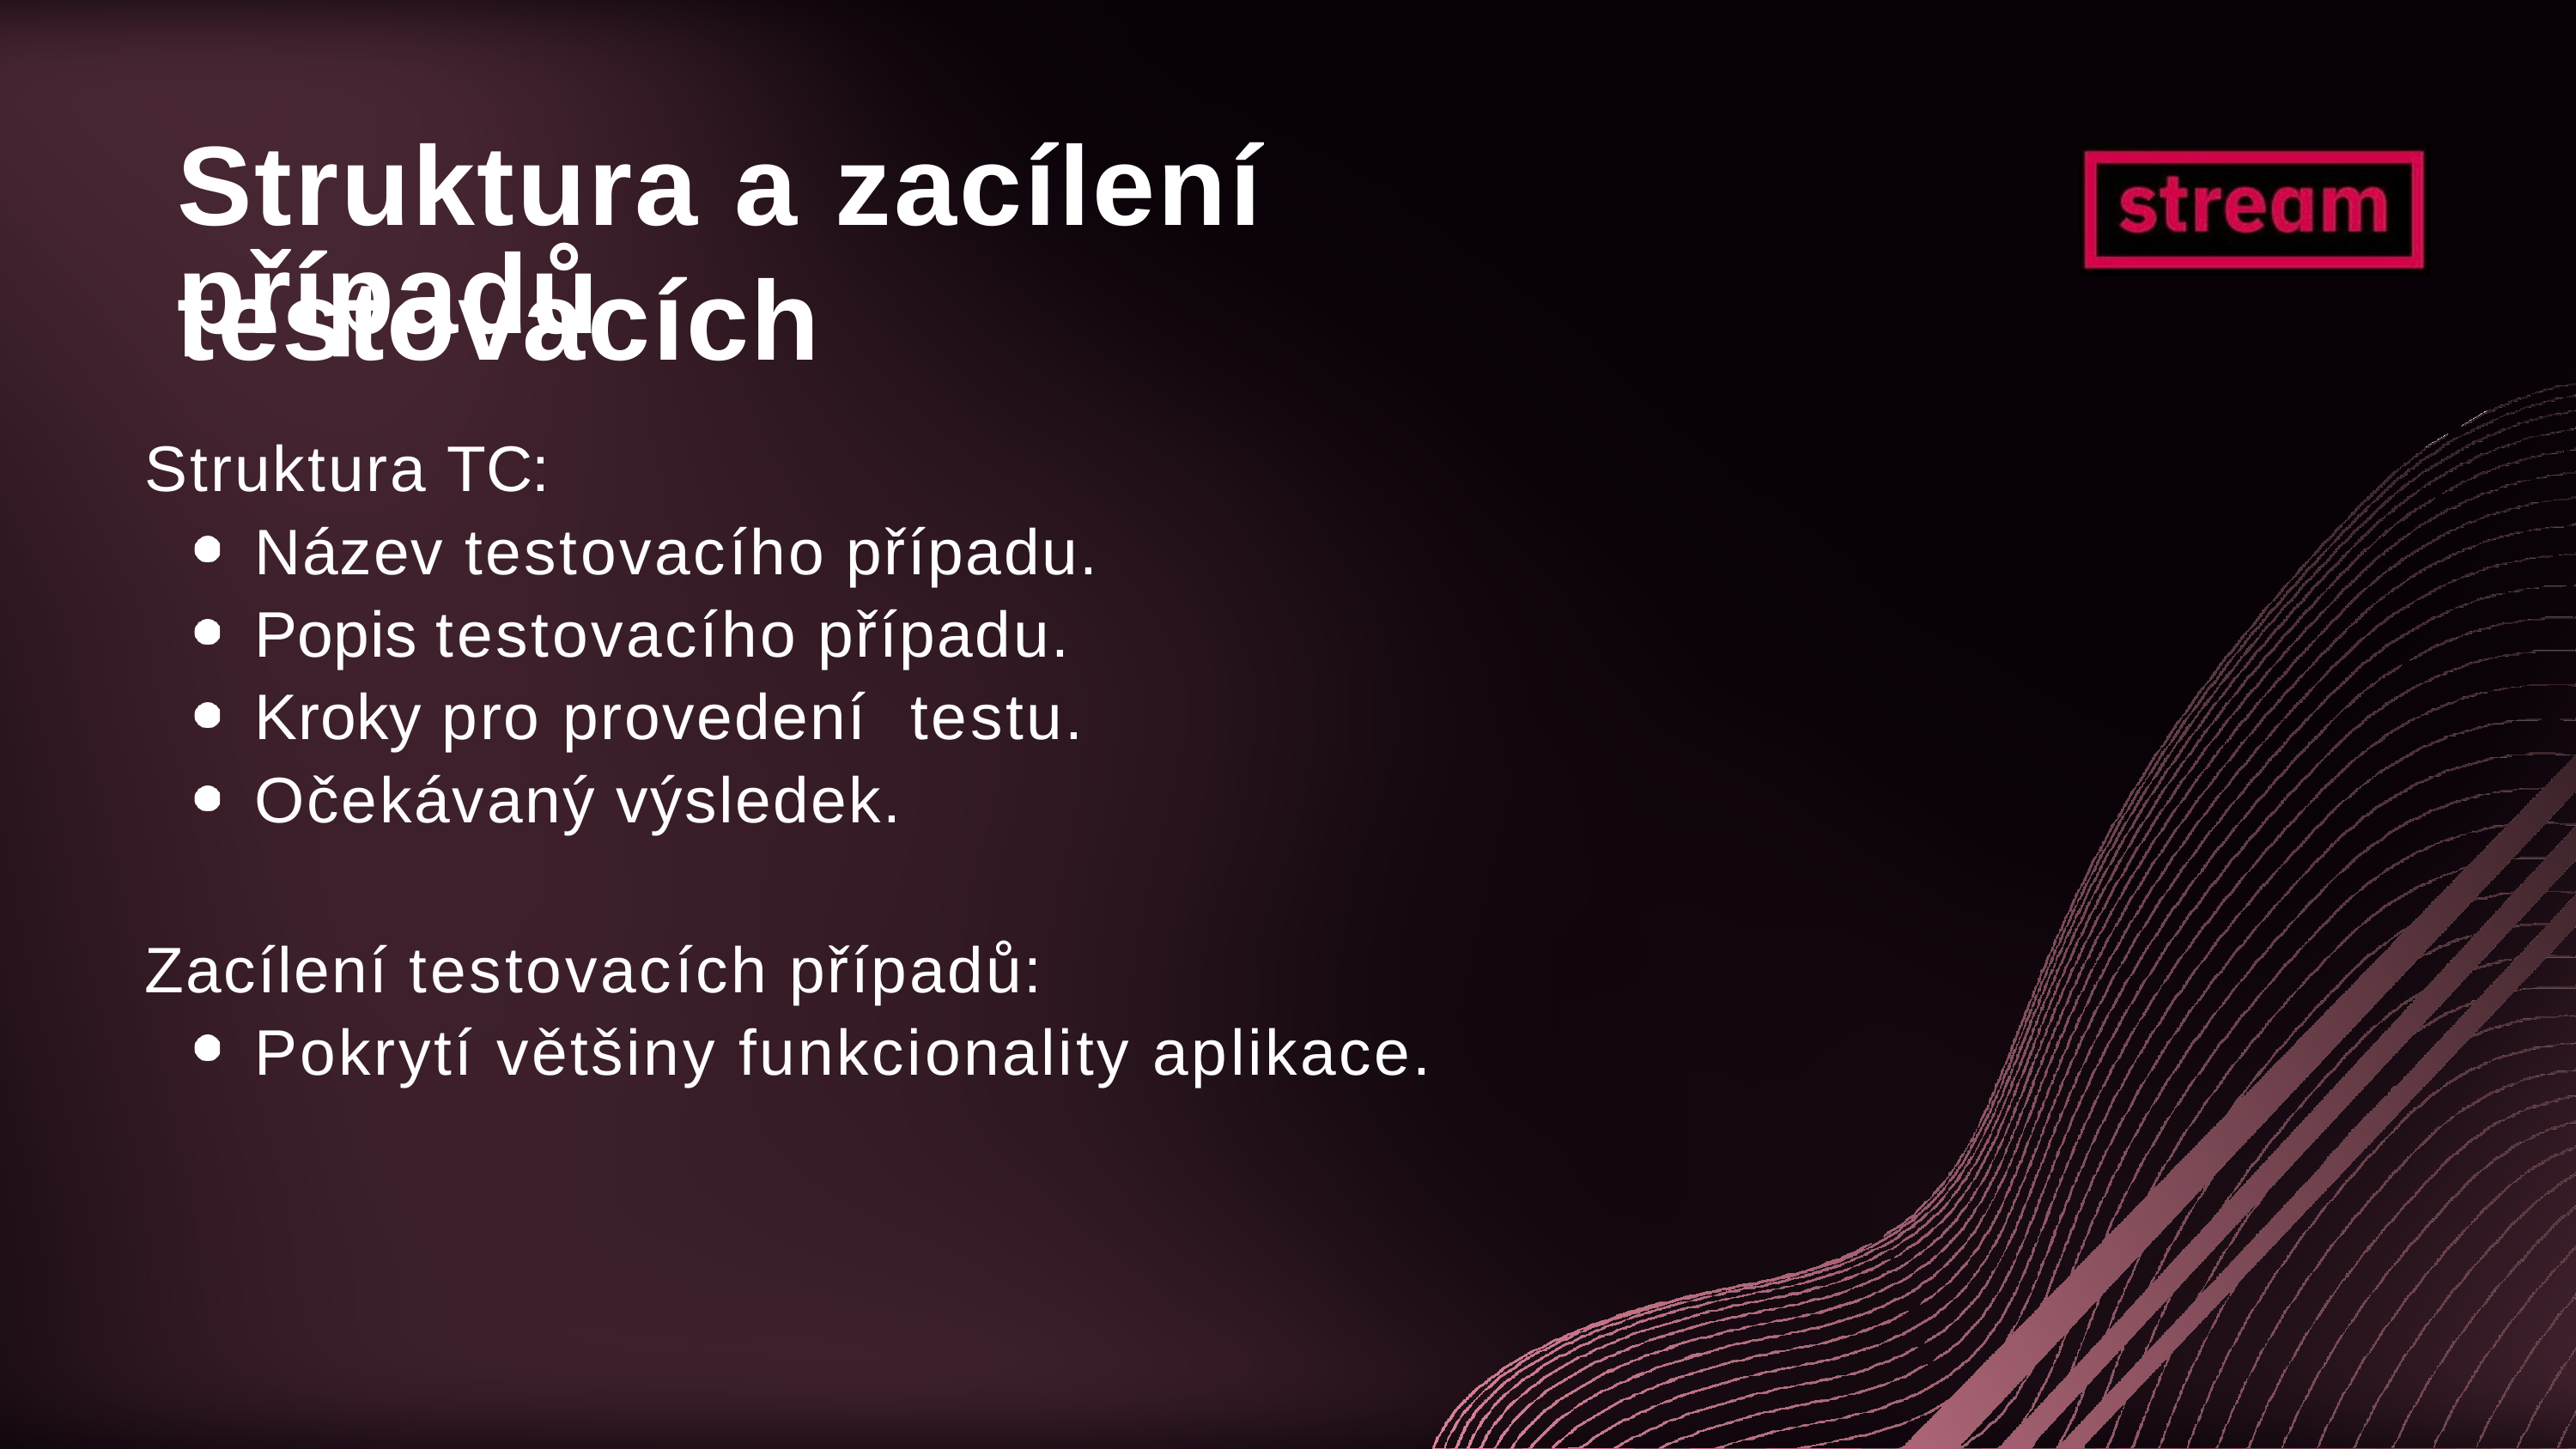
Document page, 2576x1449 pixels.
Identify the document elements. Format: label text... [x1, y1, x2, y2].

title Struktura a zacílení testovacích [175, 110, 1929, 218]
text_box [1432, 383, 2576, 1449]
list případů Struktura TC: Název testovacího případu. Popis testovacího případu. Kroky pro provedení testu. Očekávaný výsledek. Zacílení testovacích případů: Pokrytí většiny funkcionality aplikace. [143, 218, 2431, 1171]
picture [0, 0, 2576, 1449]
text_box [2079, 144, 2431, 218]
